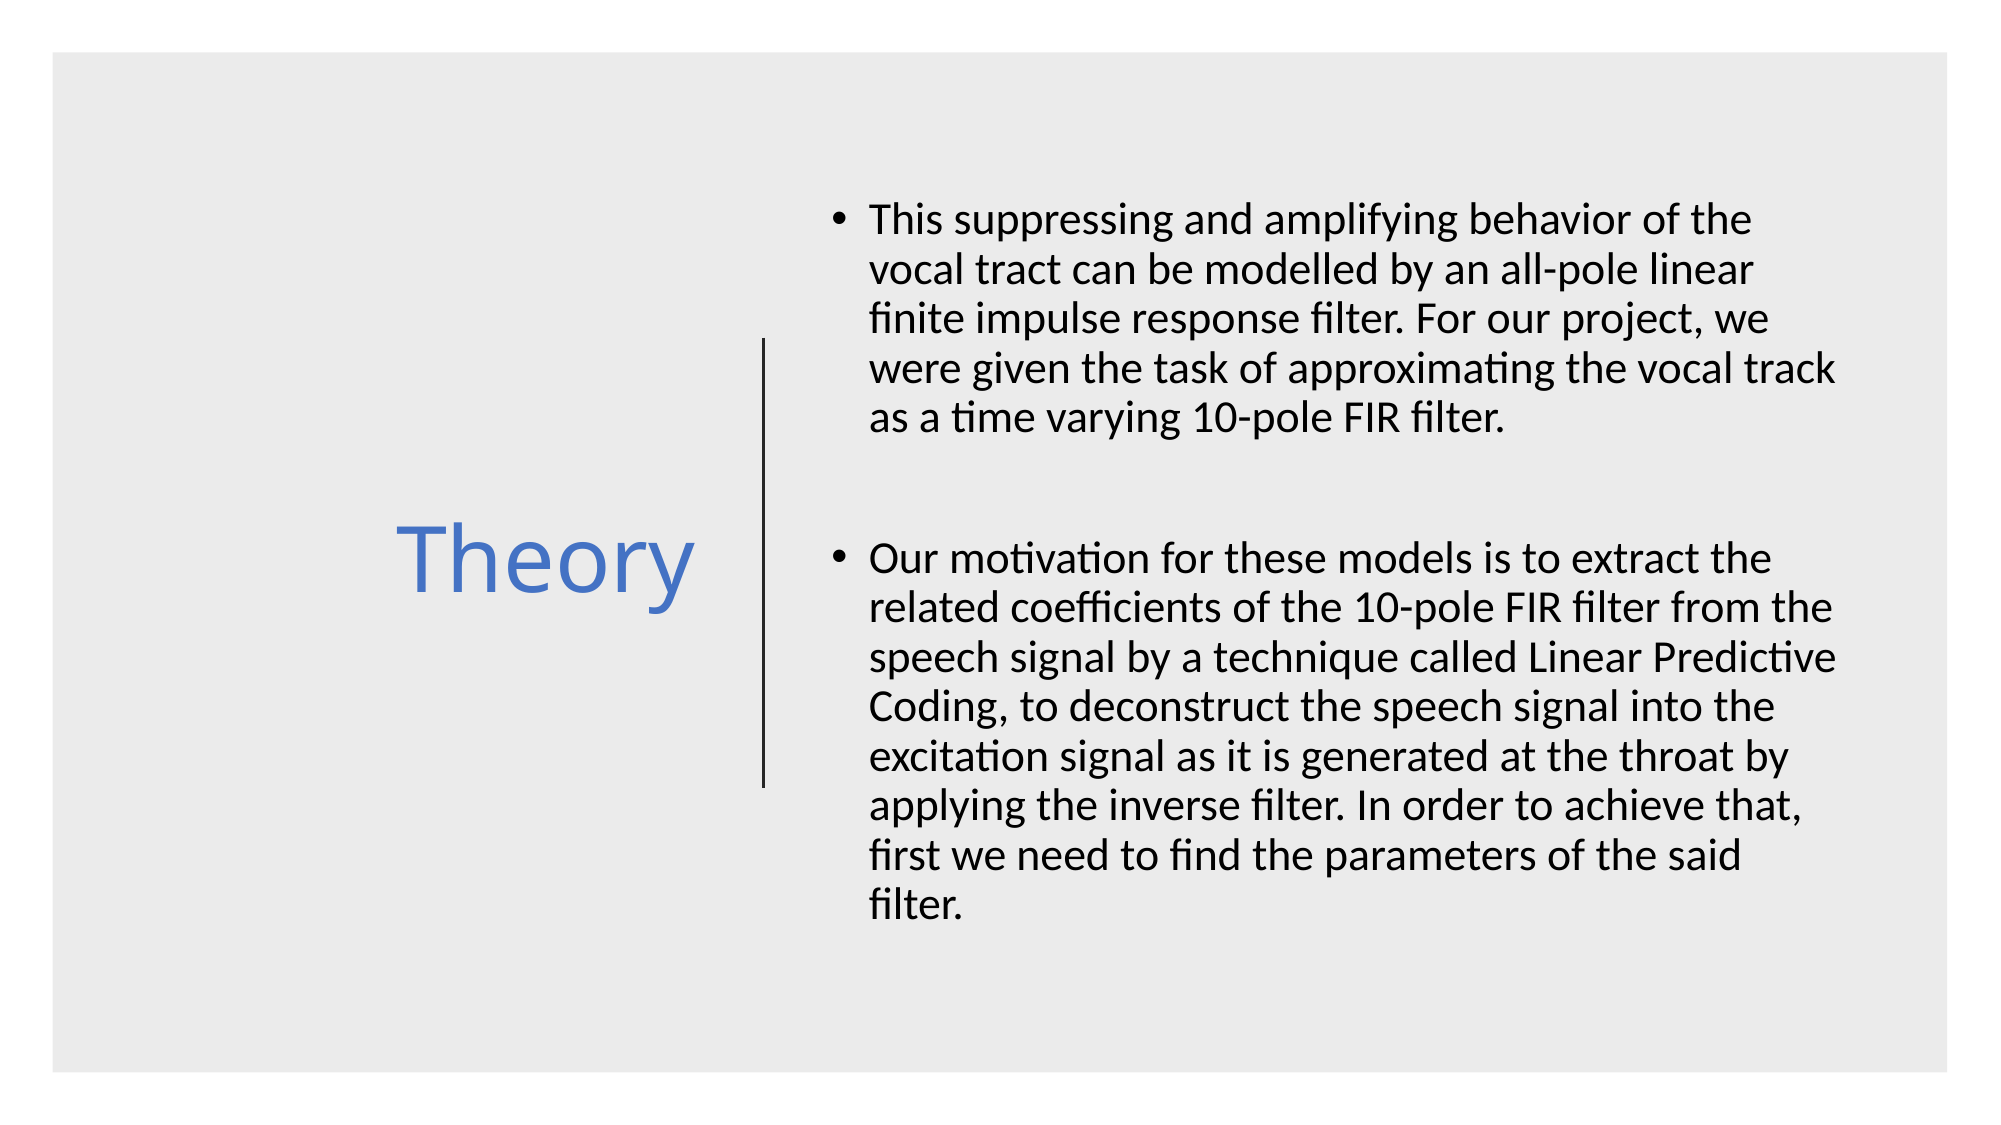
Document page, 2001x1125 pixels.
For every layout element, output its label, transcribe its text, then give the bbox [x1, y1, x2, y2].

title Theory [137, 158, 711, 967]
text_box [52, 51, 1948, 1073]
list This suppressing and amplifying behavior of the vocal tract can be modelled by an all-pole linear finite impulse response filter. For our project, we were given the task of approximating the vocal track as a time varying 10-pole FIR filter. Our motivation for these models is to extract the related coefficients of the 10-pole FIR filter from the speech signal by a technique called Linear Predictive Coding, to deconstruct the speech signal into the excitation signal as it is generated at the throat by applying the inverse filter. In order to achieve that, first we need to find the parameters of the said filter. [816, 158, 1863, 967]
